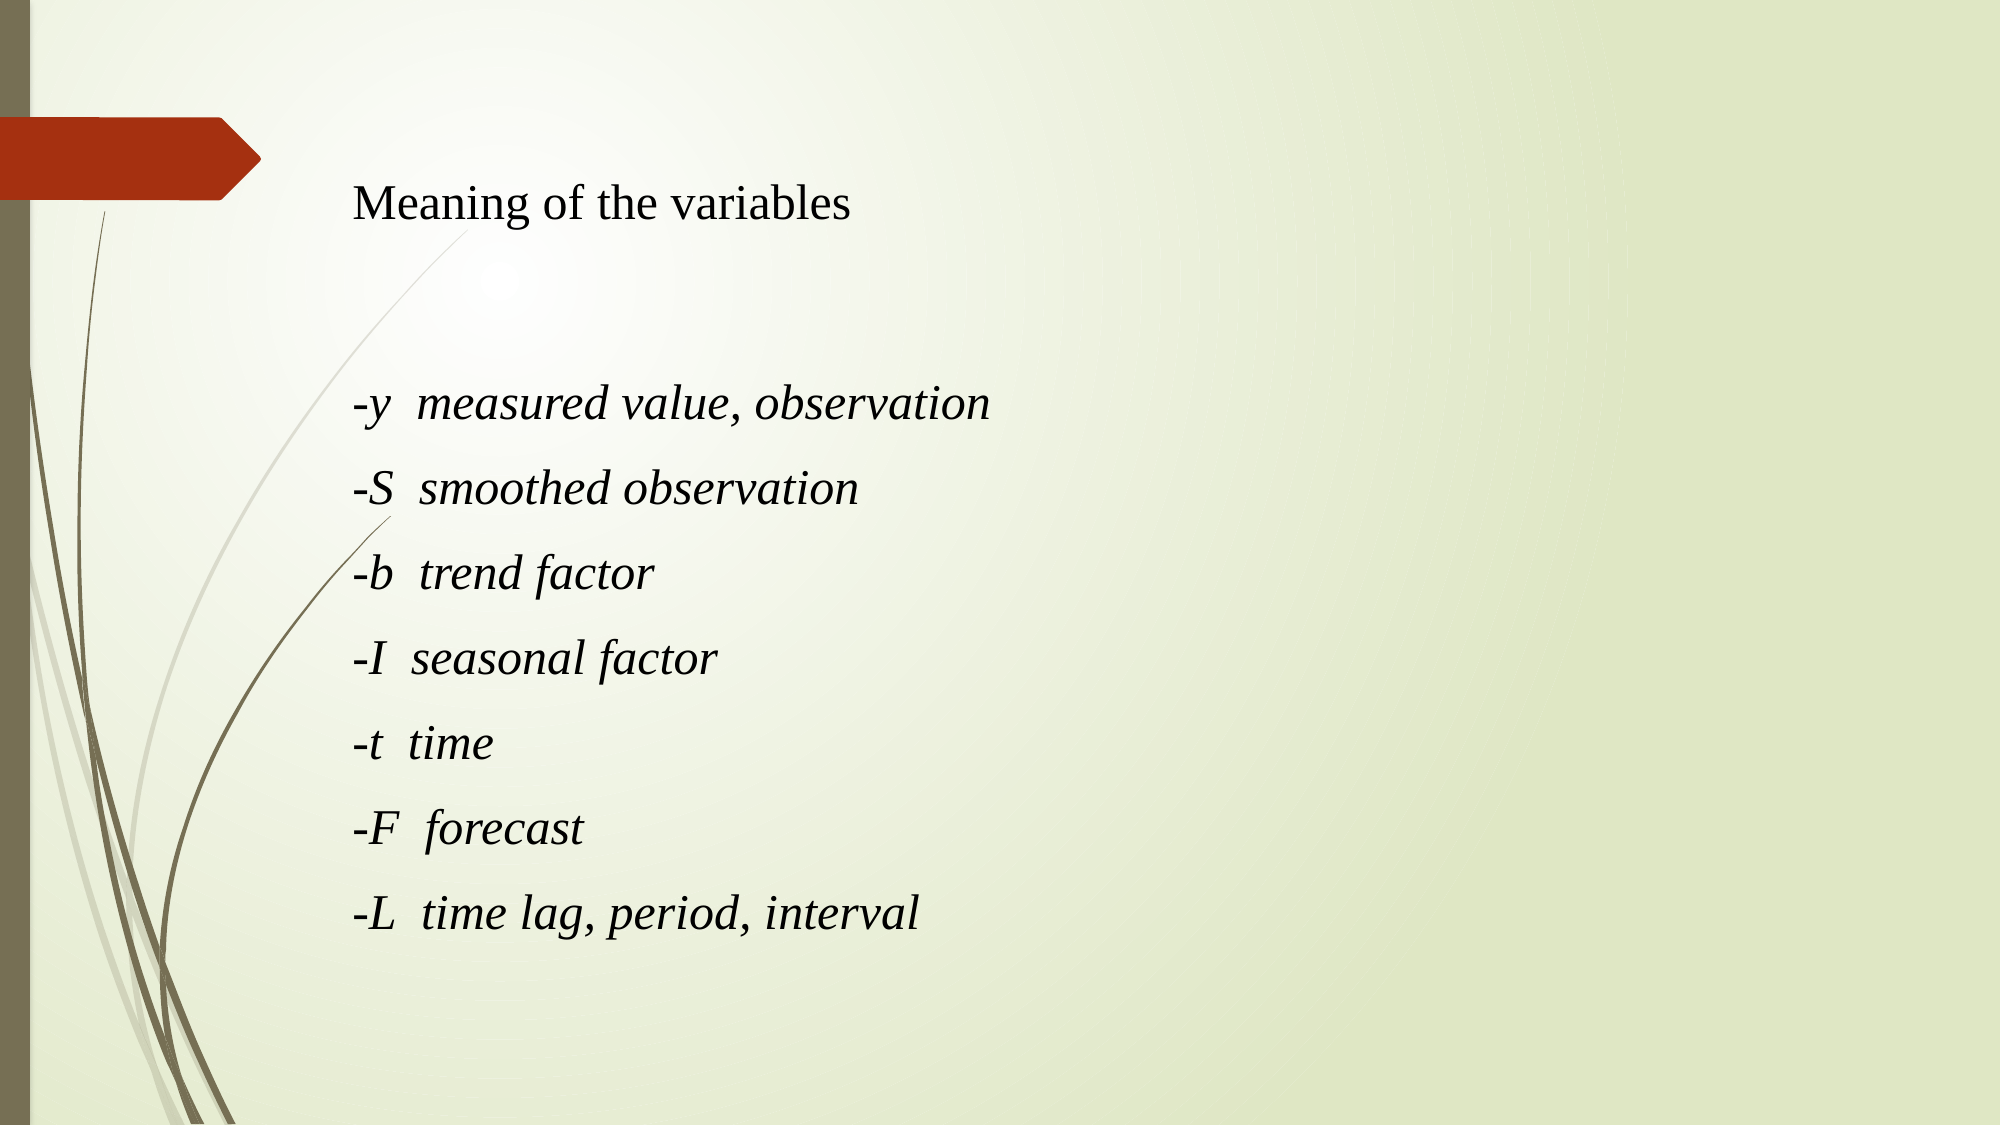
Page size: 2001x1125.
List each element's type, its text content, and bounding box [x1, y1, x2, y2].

text_box -y measured value, observation -S smoothed observation -b trend factor -I seasonal factor -t time -F forecast -L time lag, period, interval [337, 362, 1663, 948]
text_box Meaning of the variables [337, 162, 1475, 238]
